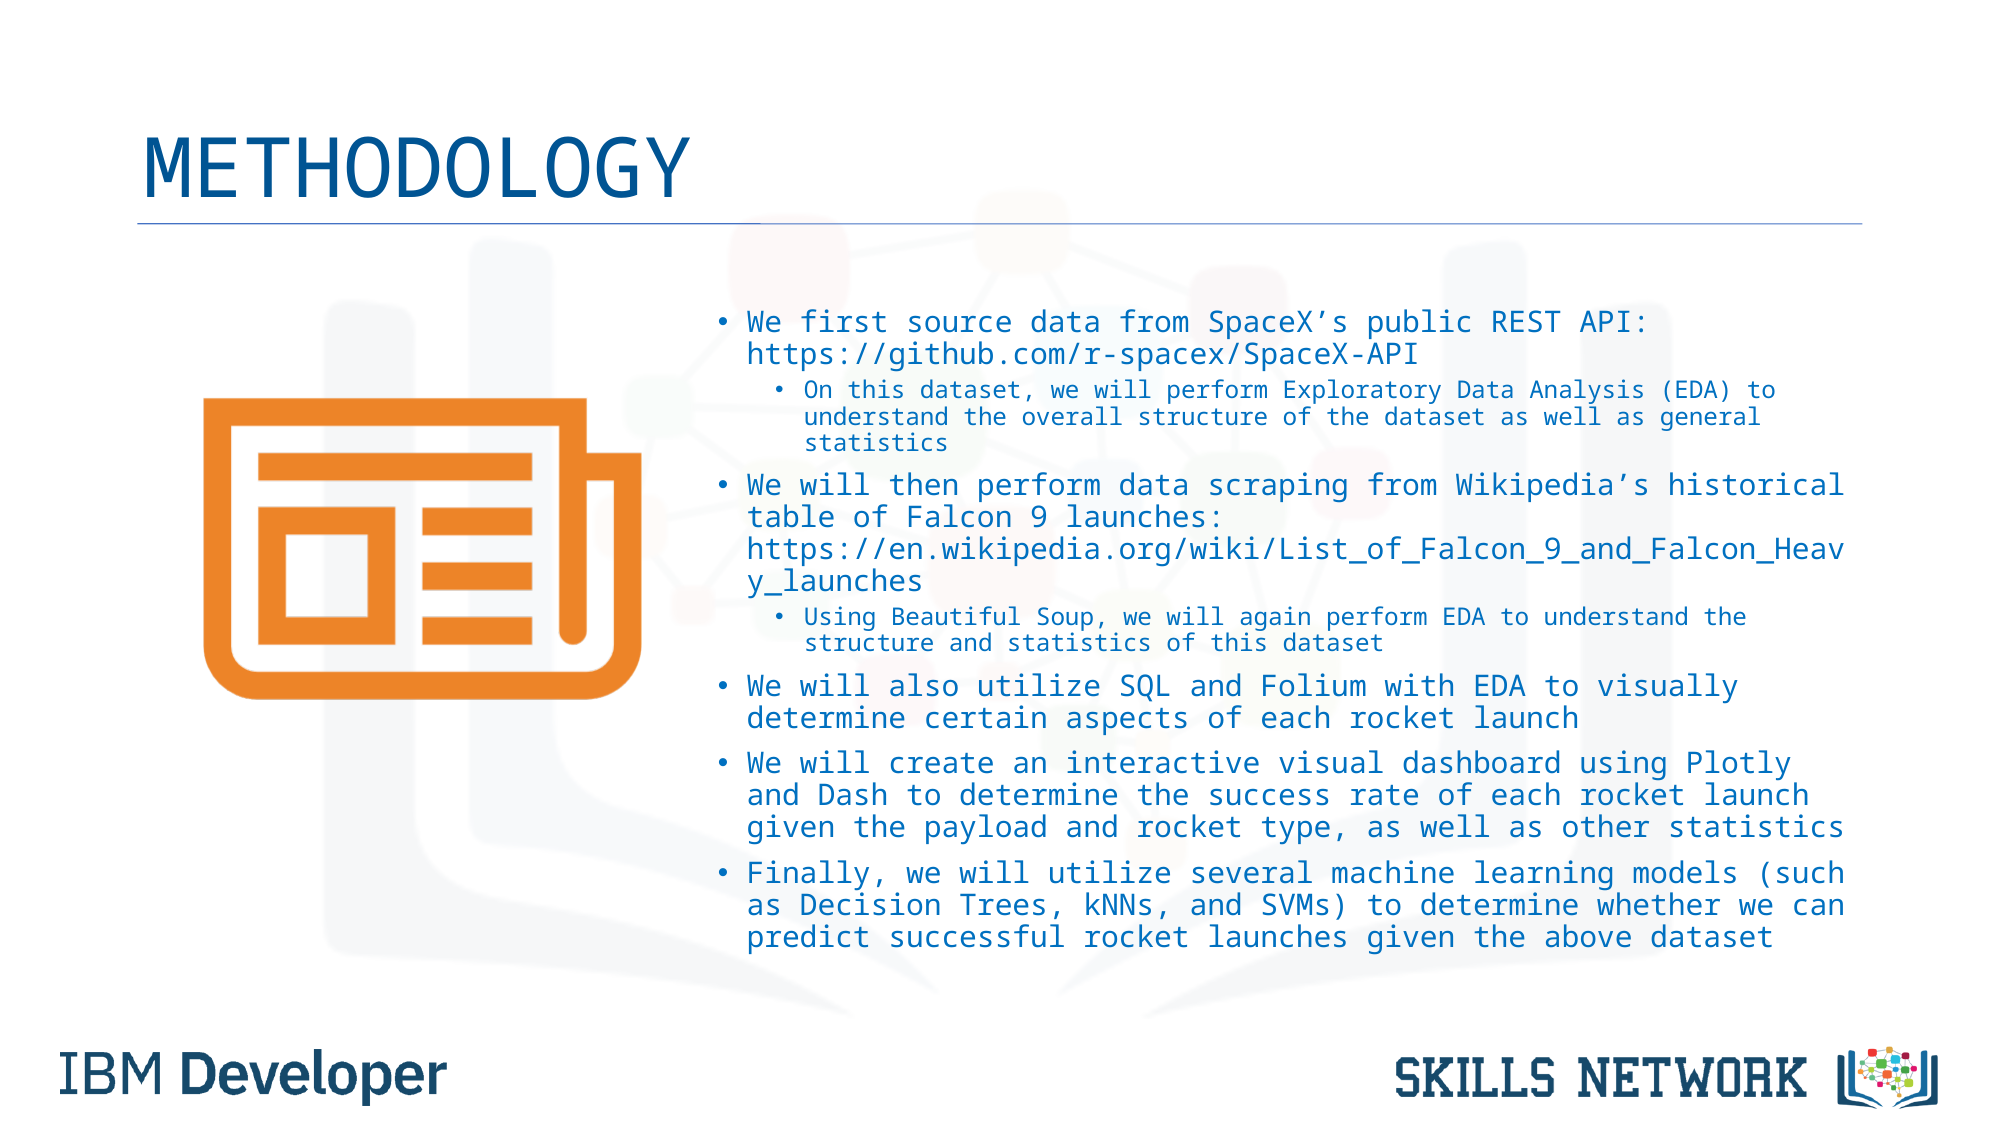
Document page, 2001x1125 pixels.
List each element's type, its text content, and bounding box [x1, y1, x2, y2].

picture [55, 1045, 459, 1108]
title METHODOLOGY [128, 61, 1315, 280]
list We first source data from SpaceX’s public REST API: https://github.com/r-spacex/SpaceX-API On this dataset, we will perform Exploratory Data Analysis (EDA) to understand the overall structure of the dataset as well as general statistics We will then perform data scraping from Wikipedia’s historical table of Falcon 9 launches: https://en.wikipedia.org/wiki/List_of_Falcon_9_and_Falcon_Heavy_launches Using Beautiful Soup, we will again perform EDA to understand the structure and statistics of this dataset We will also utilize SQL and Folium with EDA to visually determine certain aspects of each rocket launch We will create an interactive visual dashboard using Plotly and Dash to determine the success rate of each rocket launch given the payload and rocket type, as well as other statistics Finally, we will utilize several machine learning models (such as Decision Trees, kNNs, and SVMs) to determine whether we can predict successful rocket launches given the above dataset [702, 299, 1863, 1014]
picture [160, 300, 685, 825]
picture [1390, 1045, 1945, 1111]
